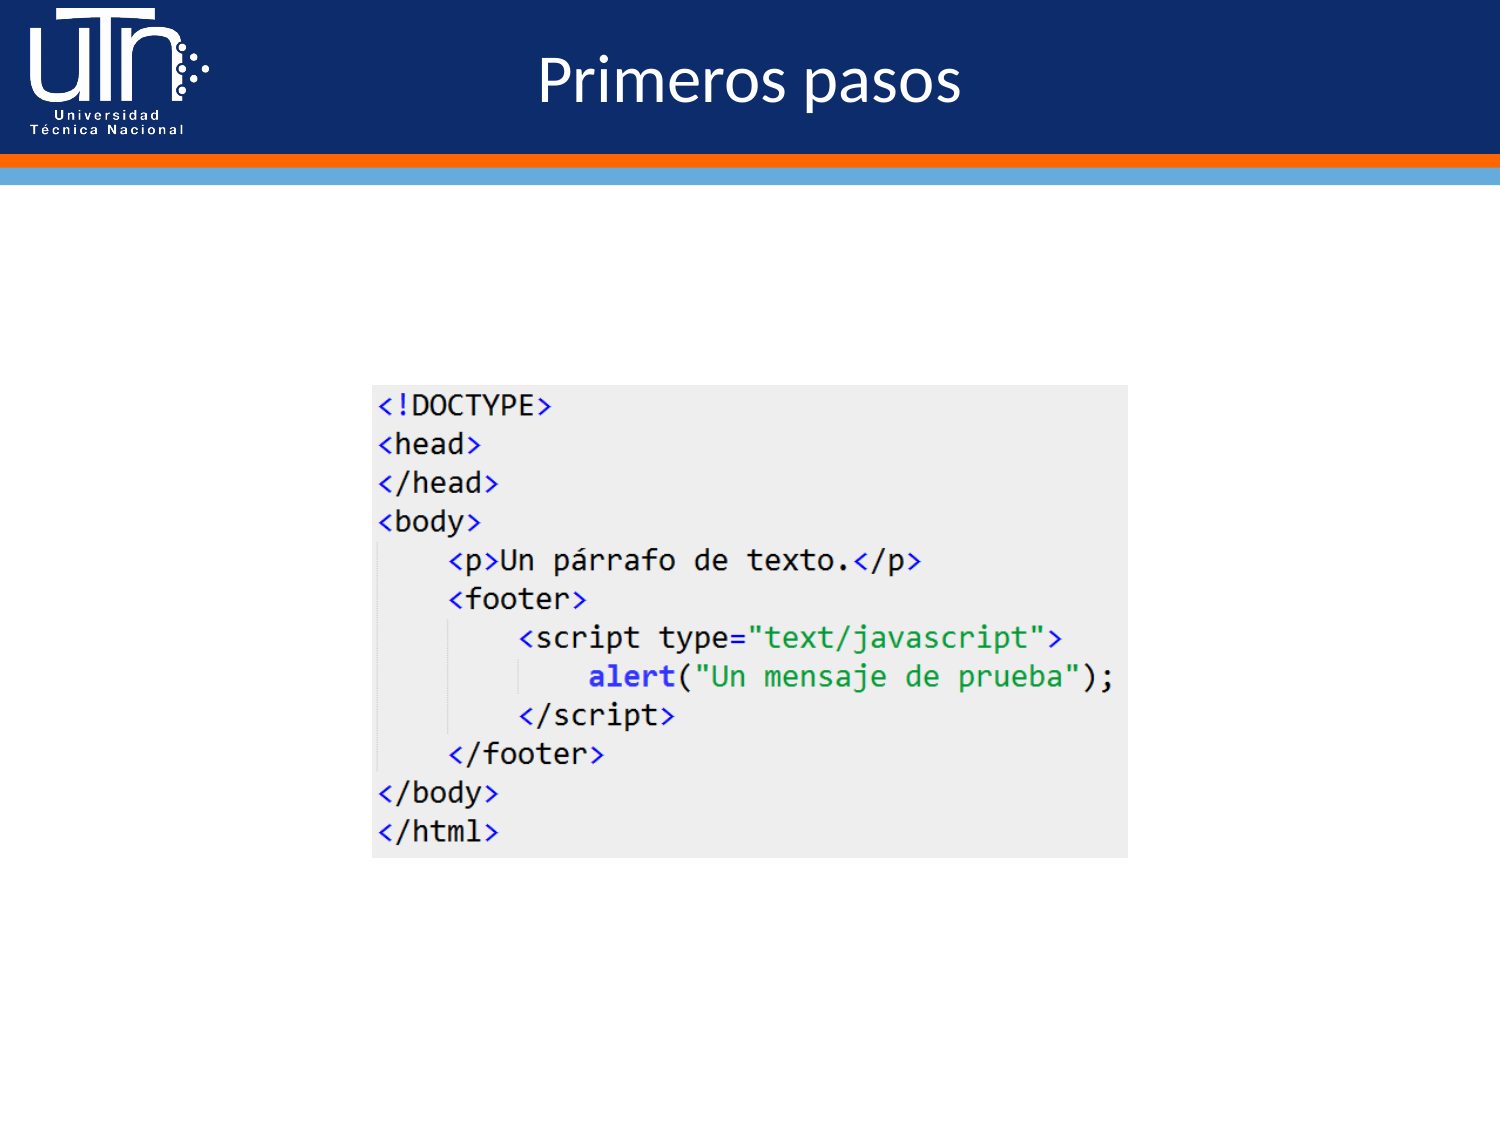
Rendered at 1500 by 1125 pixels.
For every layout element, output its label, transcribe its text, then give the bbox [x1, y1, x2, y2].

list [372, 385, 1128, 858]
title Primeros pasos [0, 0, 1500, 154]
